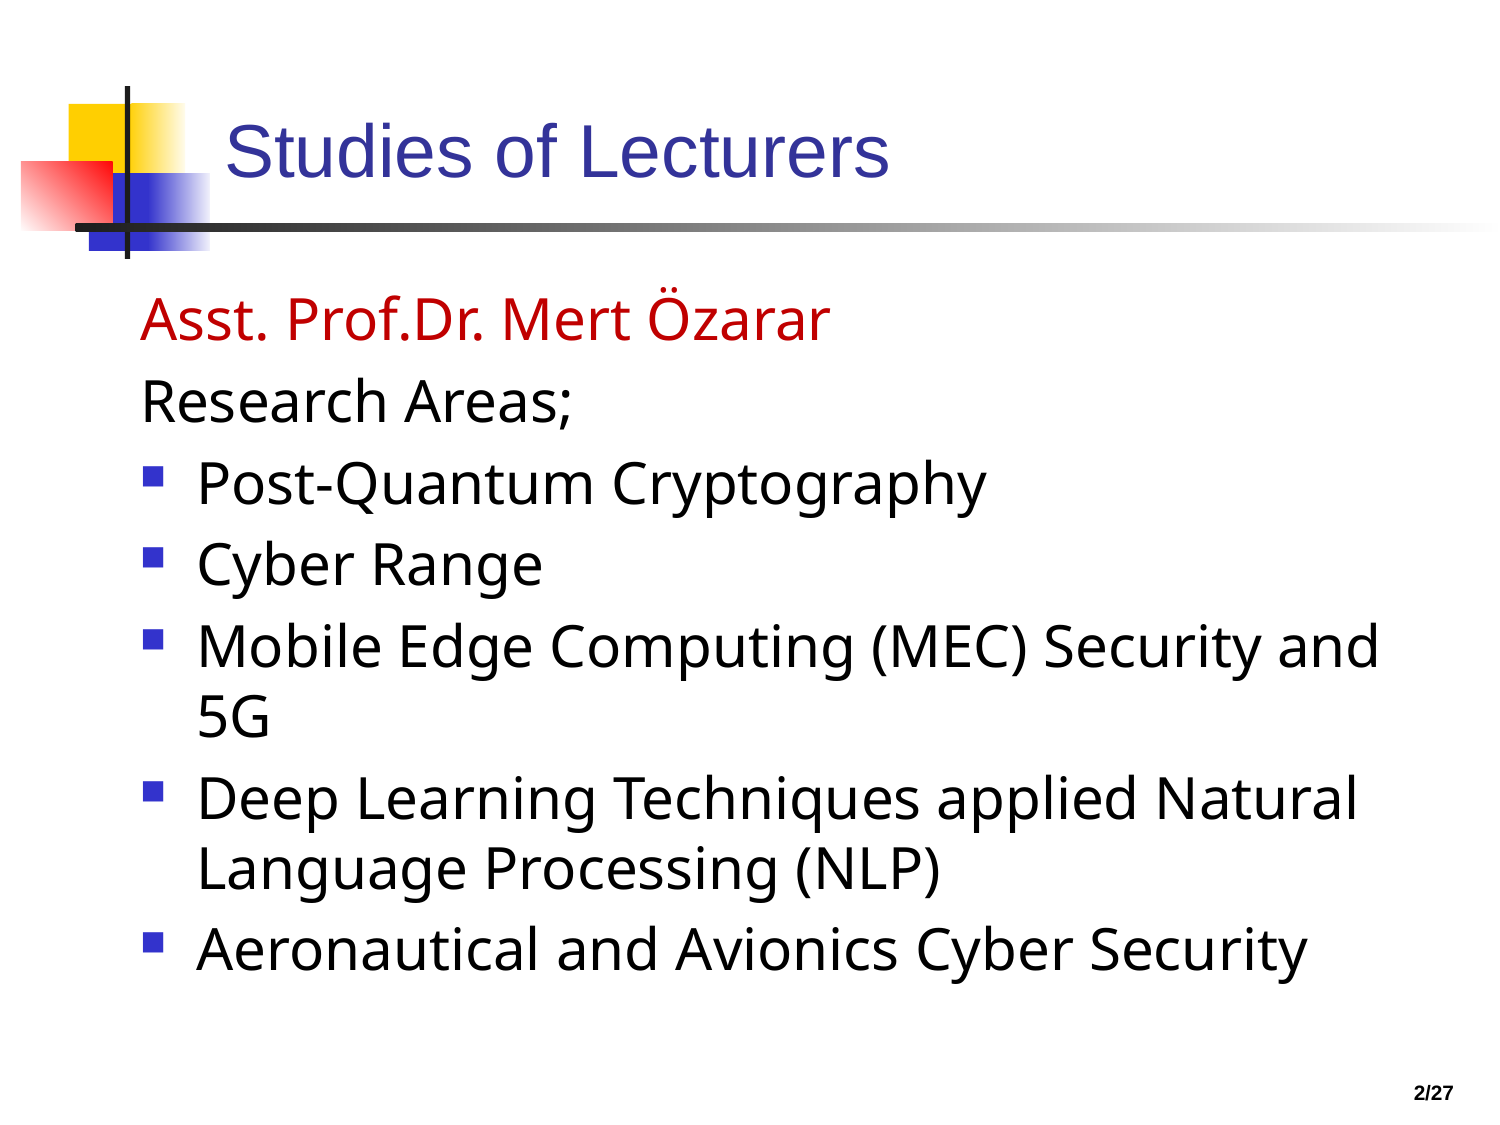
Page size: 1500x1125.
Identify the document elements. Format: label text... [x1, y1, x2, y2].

slide_number 2/27 [1156, 1037, 1469, 1113]
list Asst. Prof.Dr. Mert Özarar Research Areas; Post-Quantum Cryptography Cyber Range Mobile Edge Computing (MEC) Security and 5G Deep Learning Techniques applied Natural Language Processing (NLP) Aeronautical and Avionics Cyber Security [125, 275, 1425, 975]
title Studies of Lecturers [209, 75, 1375, 200]
